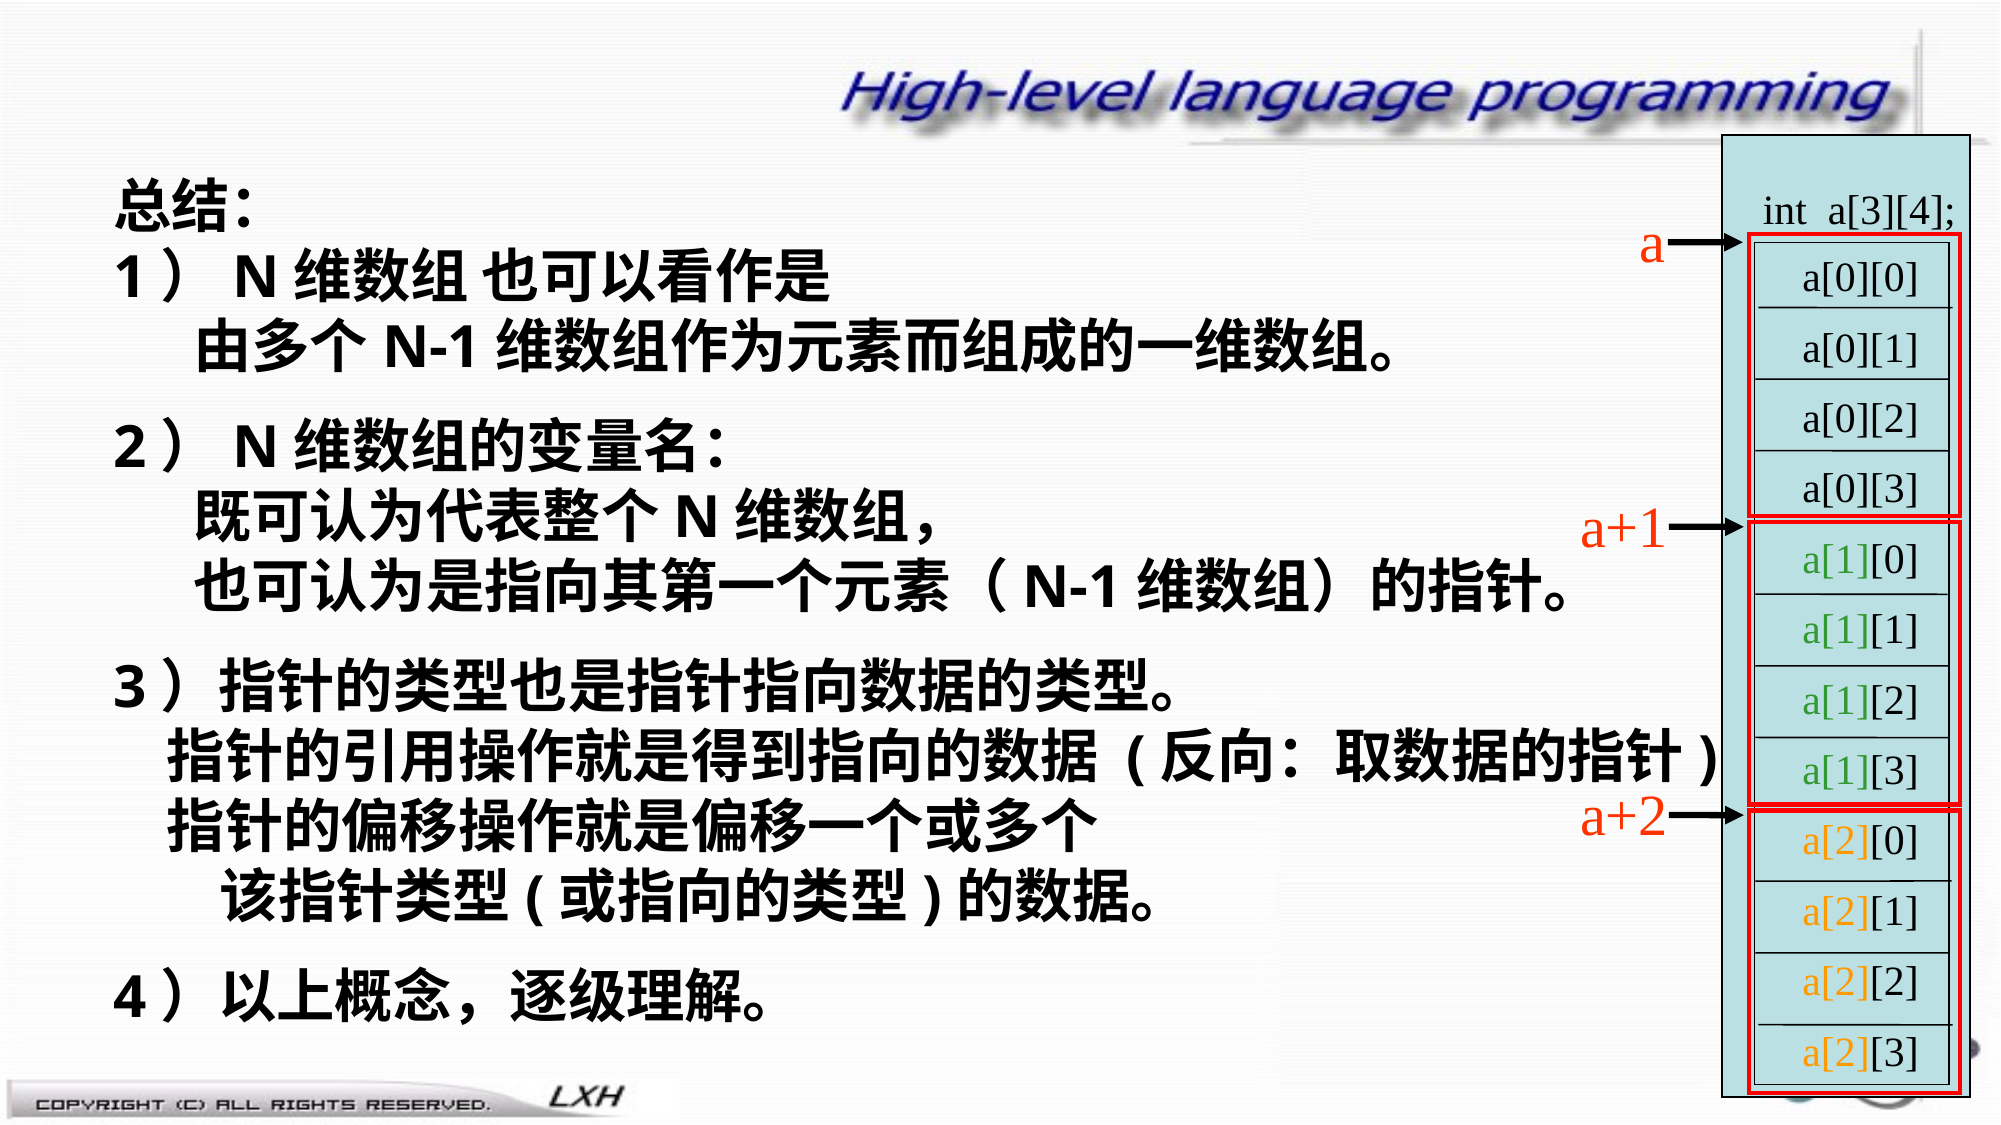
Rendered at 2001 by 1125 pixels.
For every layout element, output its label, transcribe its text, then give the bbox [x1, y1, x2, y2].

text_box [1748, 175, 1971, 1085]
picture [0, 0, 2001, 1125]
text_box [1564, 480, 1744, 567]
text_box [1564, 768, 1744, 856]
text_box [1624, 196, 1743, 283]
text_box [1722, 134, 1971, 1098]
text_box 总结： 1）N维数组 也可以看作是 由多个N-1维数组作为元素而组成的一维数组。 2）N维数组的变量名： 既可认为代表整个N维数组， 也可认为是指向其第一个元素（N-1维数组）的指针。 3）指针的类型也是指针指向数据的类型。 指针的引用操作就是得到指向的数据 (反向：取数据的指针) 指针的偏移操作就是偏移一个或多个 该指针类型(或指向的类型)的数据。 4）以上概念，逐级理解。 [98, 161, 1722, 1037]
text_box [1748, 1085, 1961, 1094]
